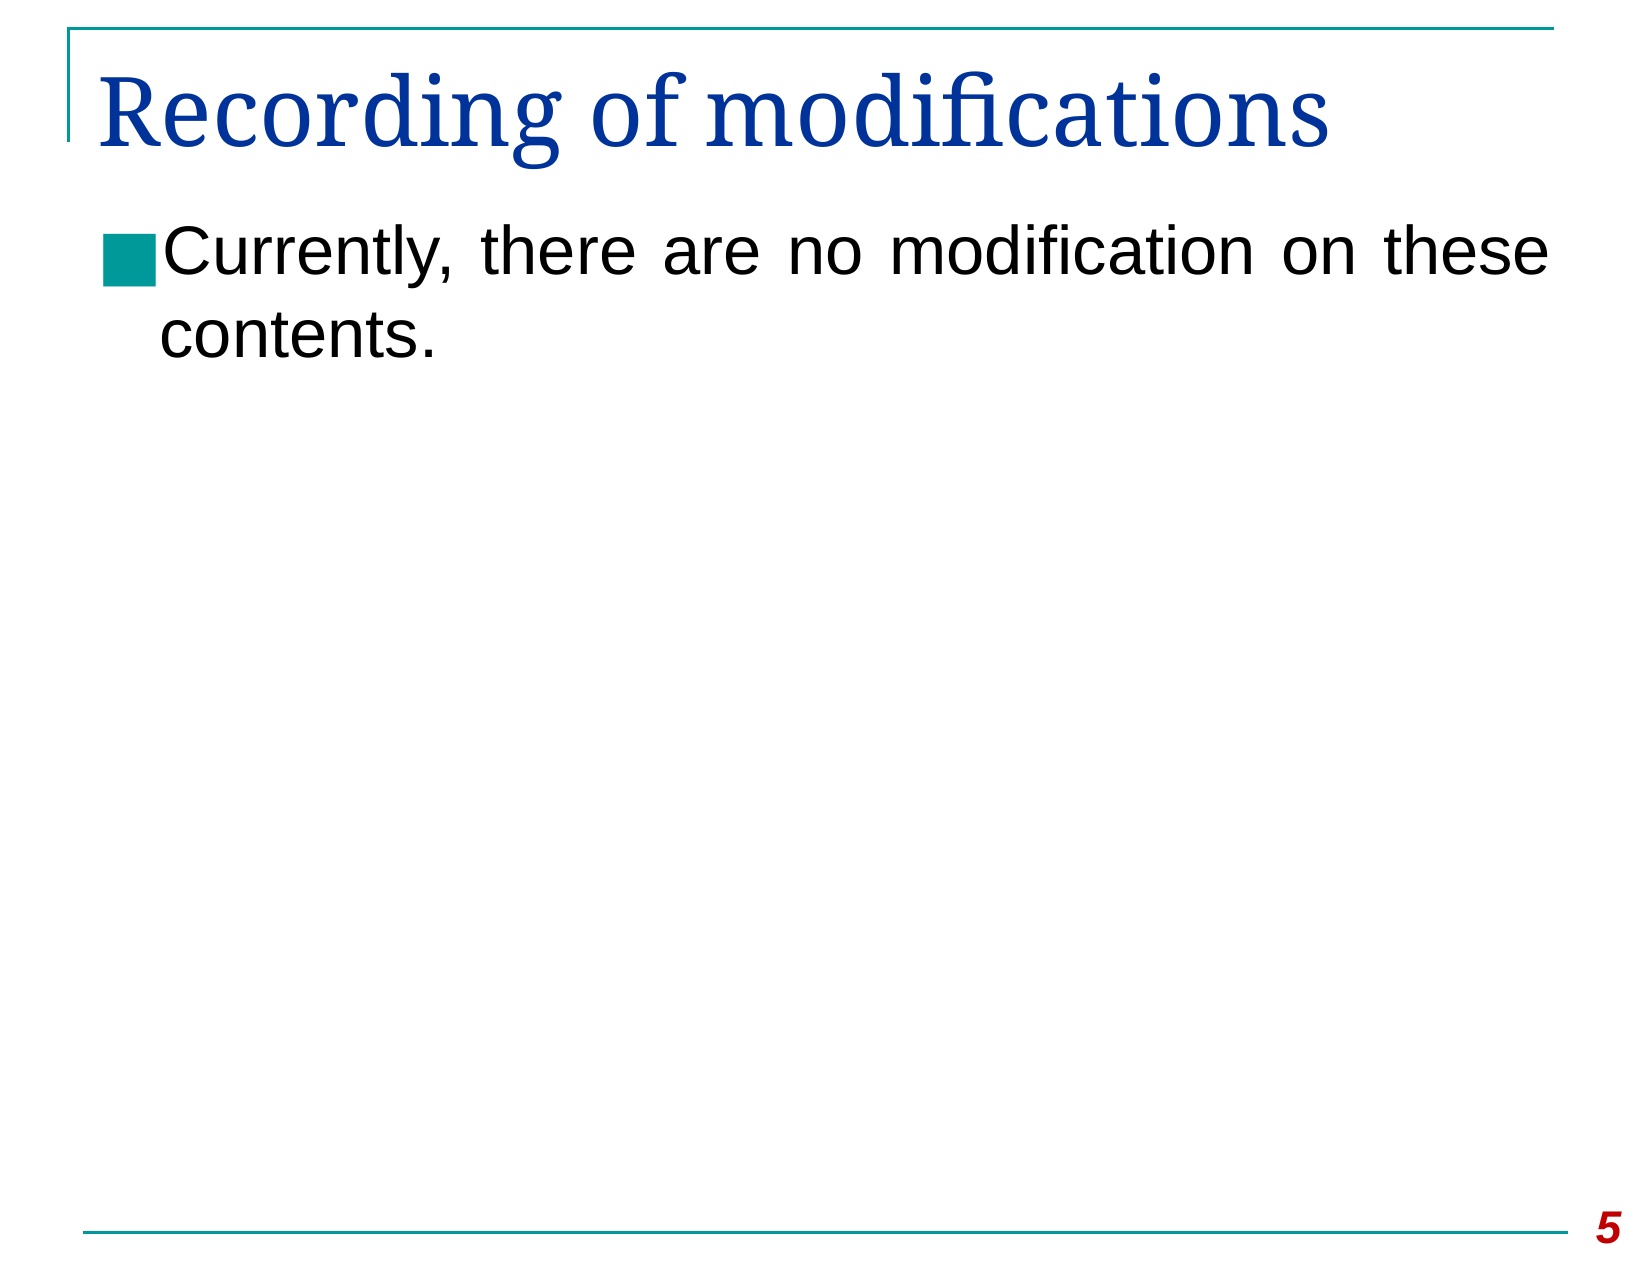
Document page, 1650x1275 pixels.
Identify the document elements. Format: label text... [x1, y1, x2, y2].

slide_number ‹#› [1526, 1190, 1637, 1258]
title Recording of modifications [82, 42, 1568, 190]
list Currently, there are no modification on these contents. [82, 198, 1568, 1219]
